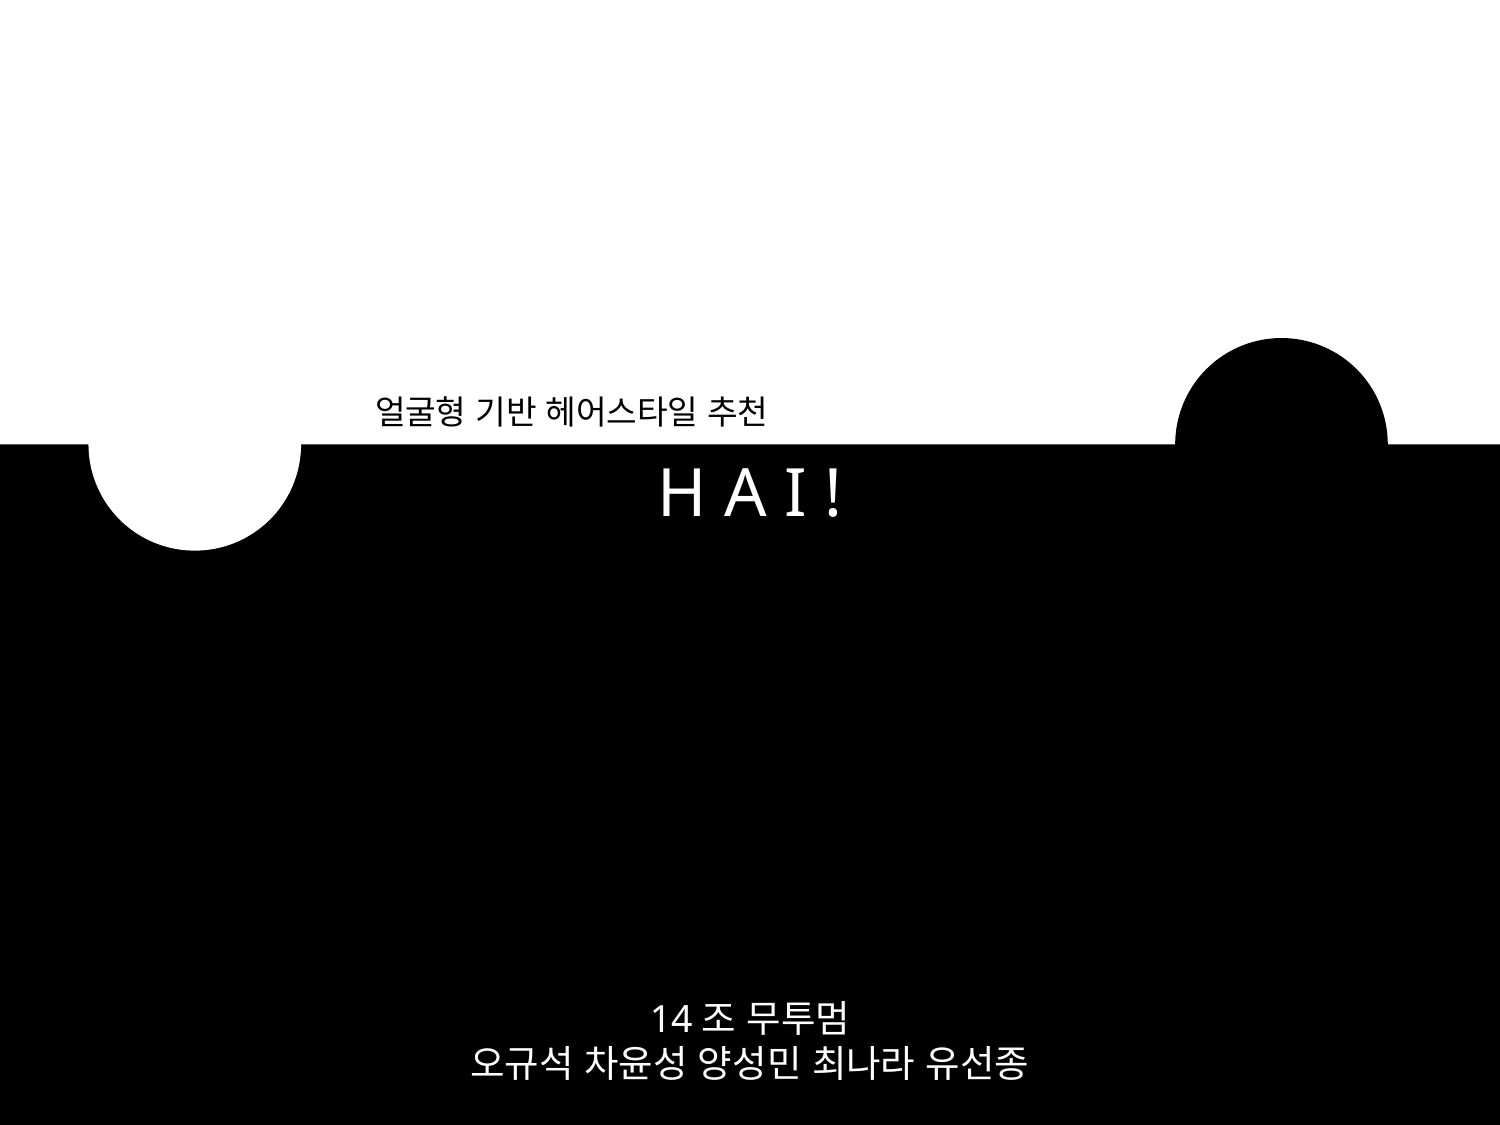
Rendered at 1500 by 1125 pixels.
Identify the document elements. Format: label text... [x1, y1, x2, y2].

text_box 14조 무투멈 오규석 차윤성 양성민 최나라 유선종 [419, 987, 1081, 1093]
text_box 얼굴형 기반 헤어스타일 추천 [360, 383, 1140, 439]
text_box H A I ! [360, 442, 1140, 538]
text_box [1173, 335, 1390, 553]
text_box [0, 442, 1500, 1125]
text_box [86, 335, 304, 553]
